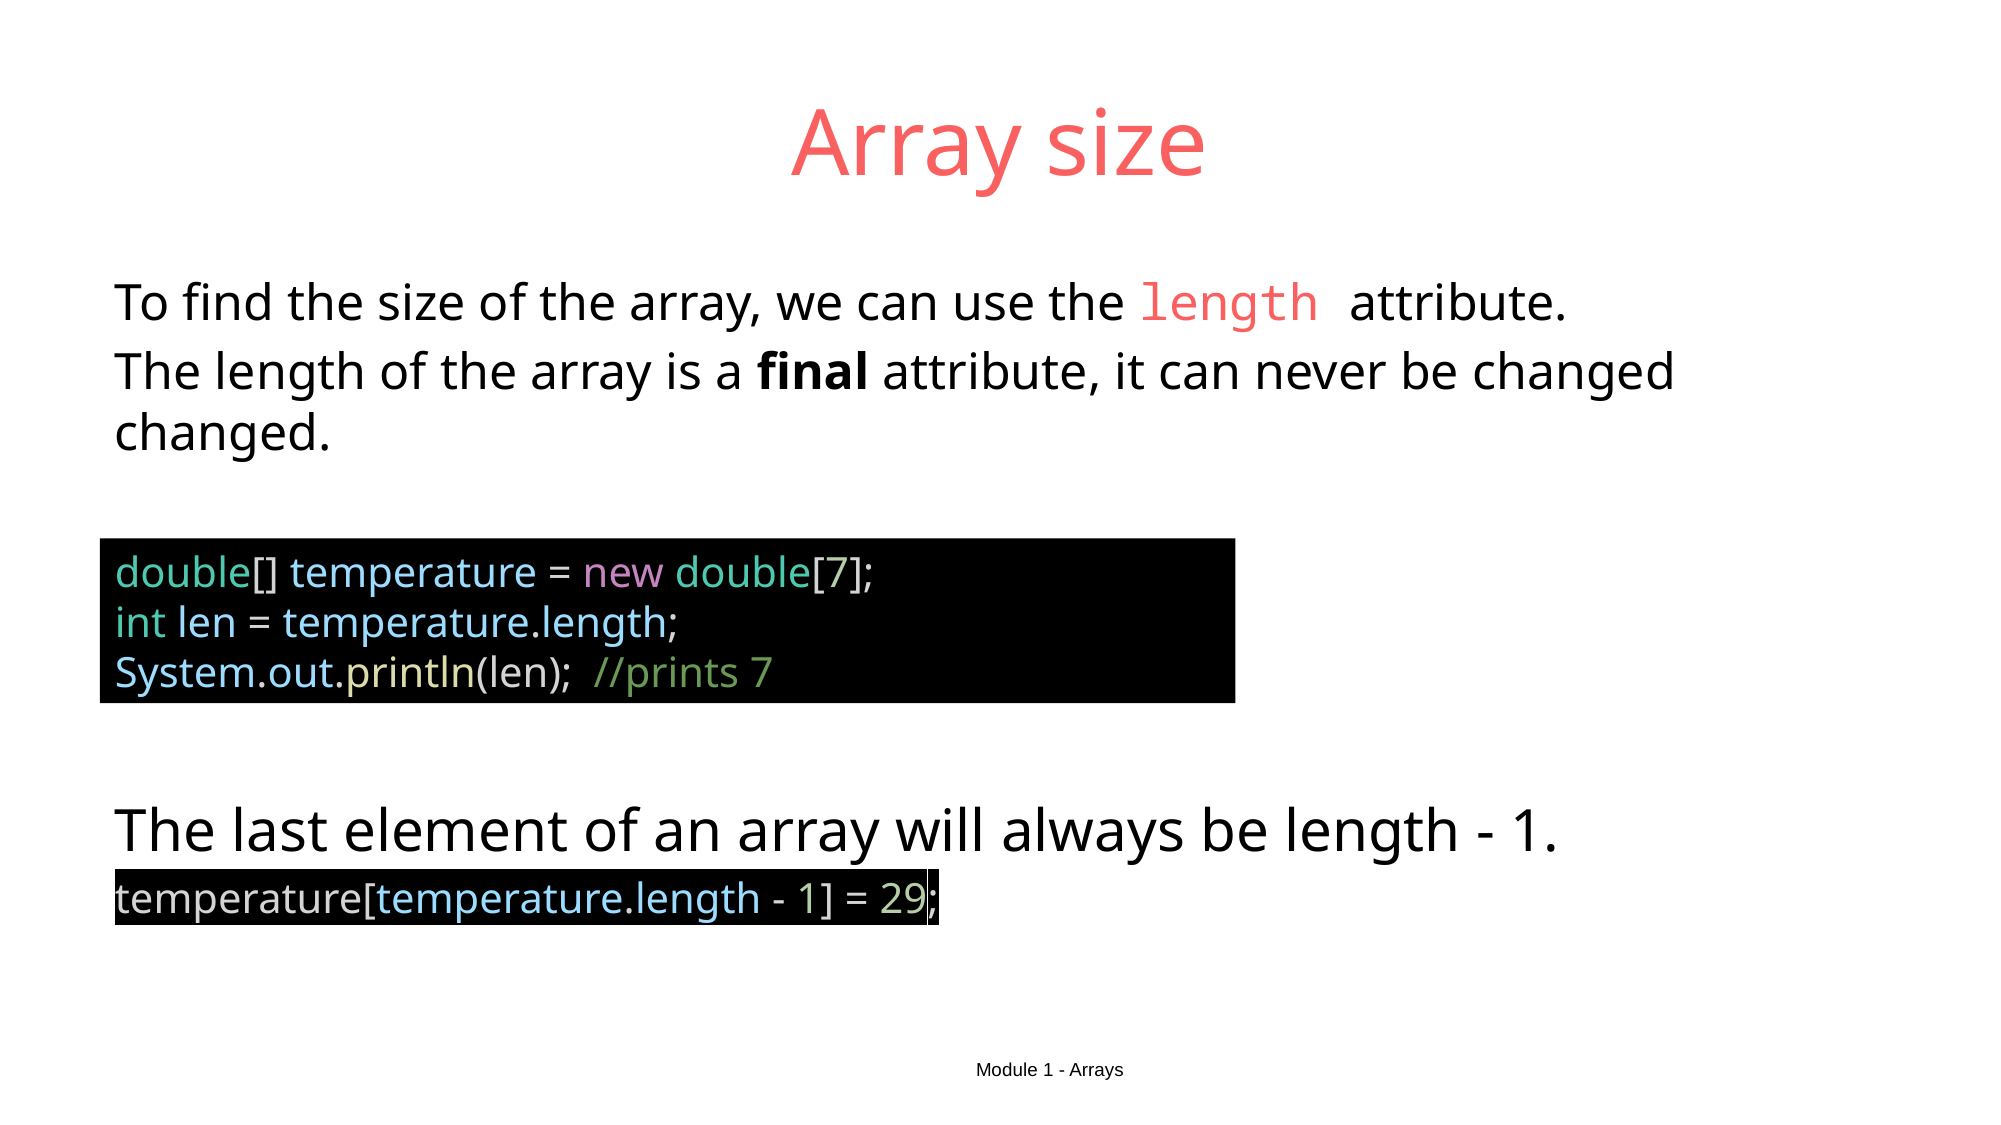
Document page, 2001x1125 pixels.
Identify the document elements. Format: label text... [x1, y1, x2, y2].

text_box double[] temperature = new double[7]; int len = temperature.length; System.out.println(len); //prints 7 [99, 538, 1236, 704]
list To find the size of the array, we can use the length attribute. The length of the array is a final attribute, it can never be changed changed. [99, 262, 1900, 496]
text_box The last element of an array will always be length - 1. temperature[temperature.length - 1] = 29; [99, 785, 1900, 1037]
title Array size [99, 45, 1900, 233]
